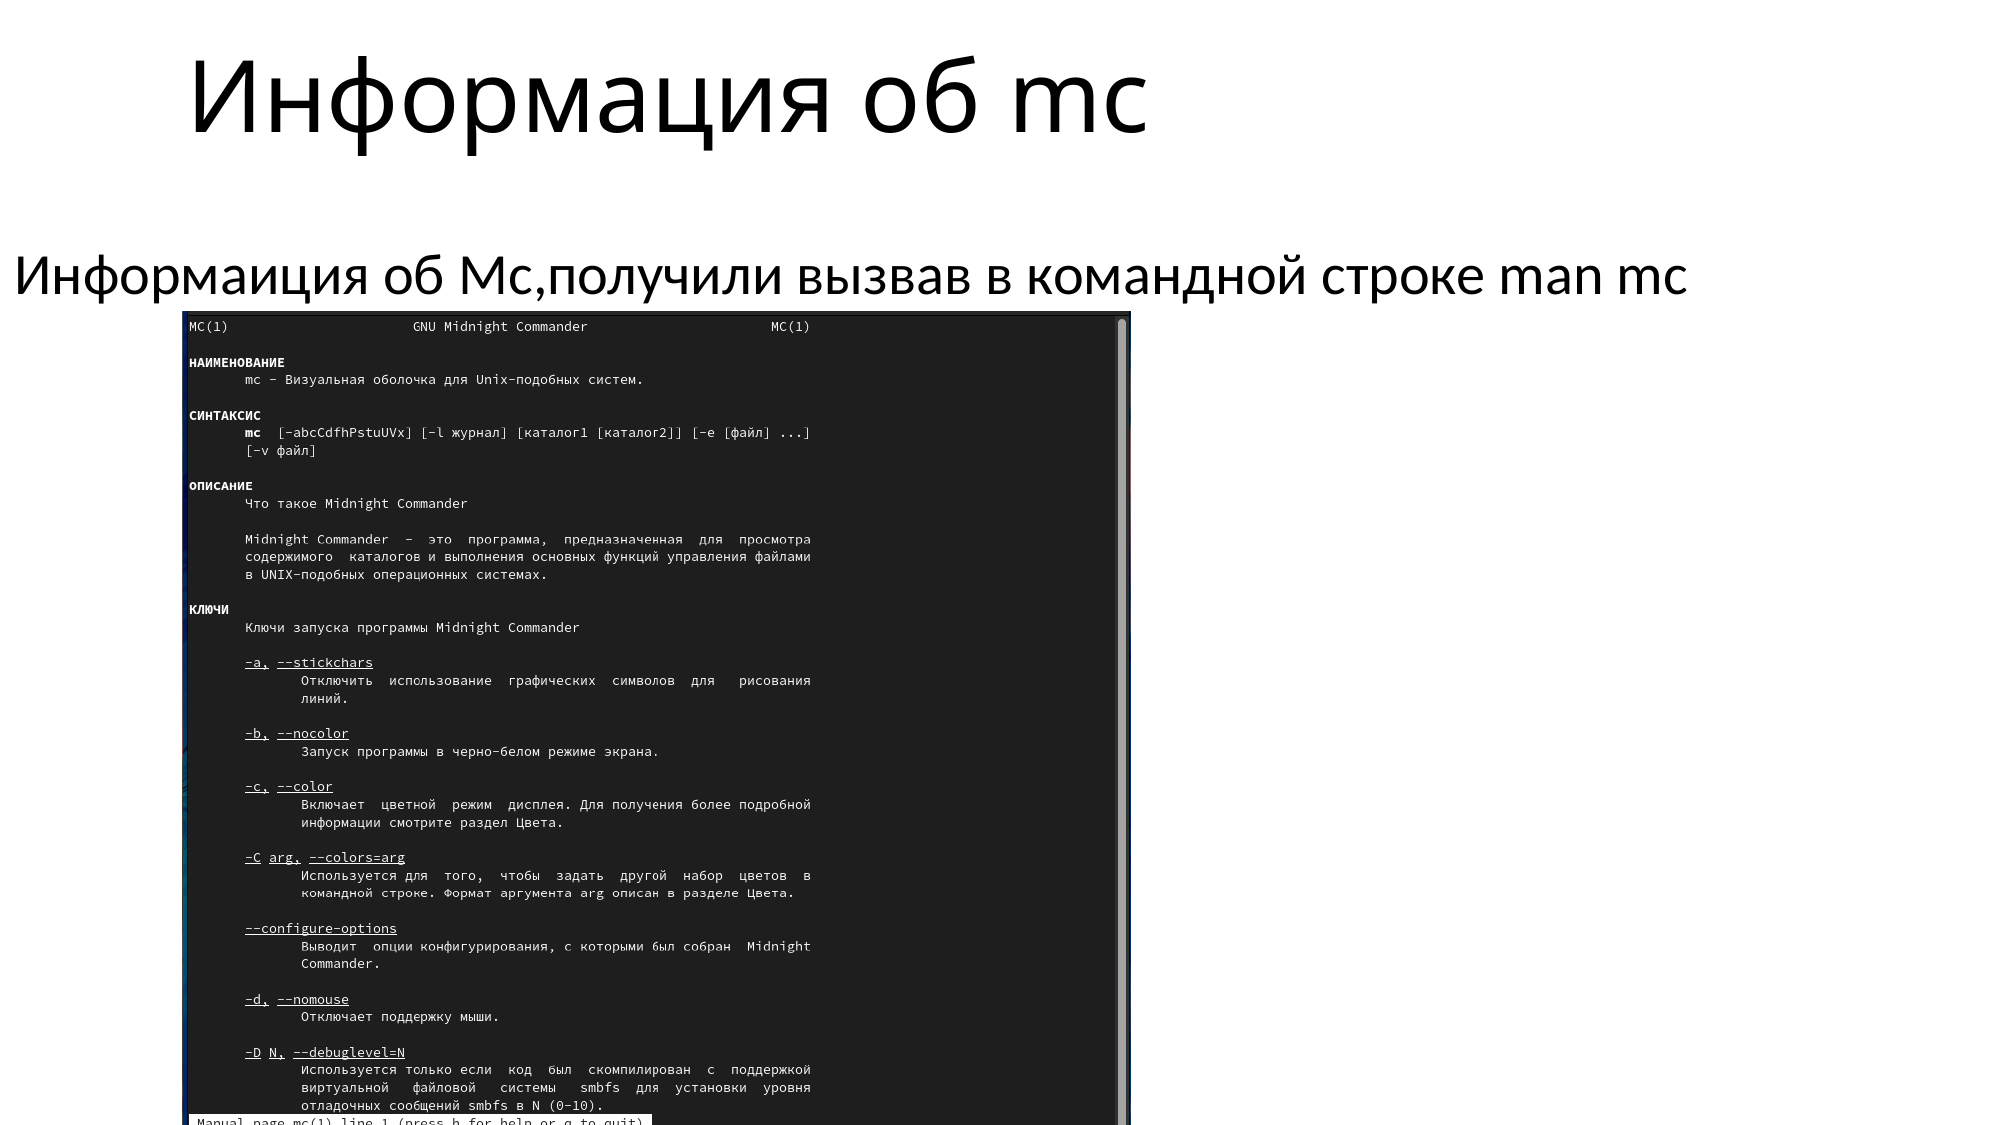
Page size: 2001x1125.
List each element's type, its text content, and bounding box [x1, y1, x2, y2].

text_box Информаиция об Mc,получили вызвав в командной строке man mc [0, 224, 1966, 314]
text_box Информация об mc [171, 24, 1782, 160]
picture [182, 311, 1131, 1125]
